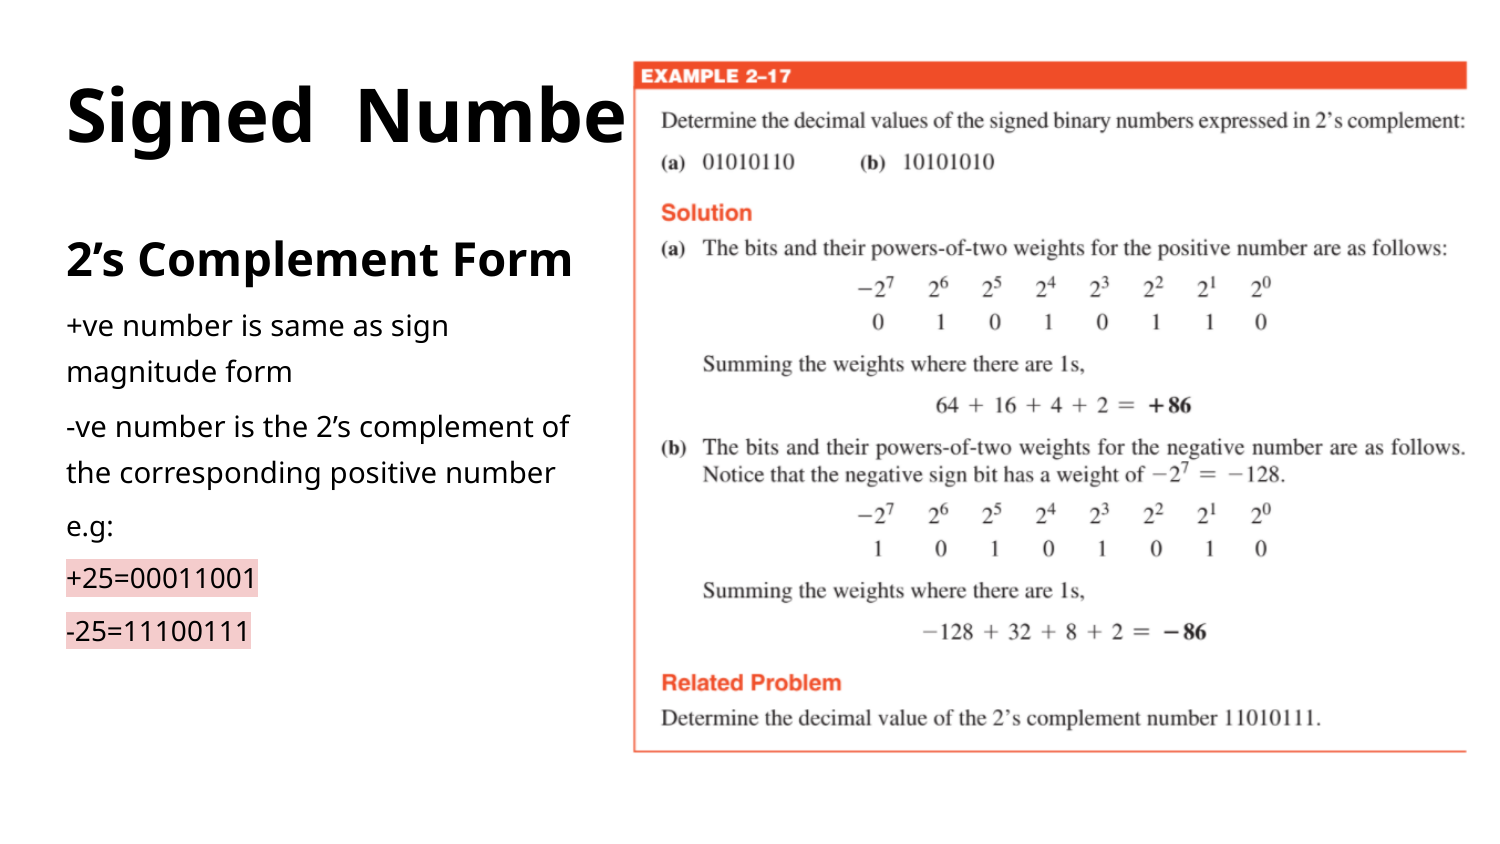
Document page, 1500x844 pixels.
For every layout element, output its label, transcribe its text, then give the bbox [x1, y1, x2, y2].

picture [630, 55, 1478, 768]
title Signed Number [51, 48, 1449, 180]
list 2’s Complement Form +ve number is same as sign magnitude form -ve number is the 2’s complement of the corresponding positive number e.g: +25=00011001 -25=11100111 [51, 201, 600, 750]
